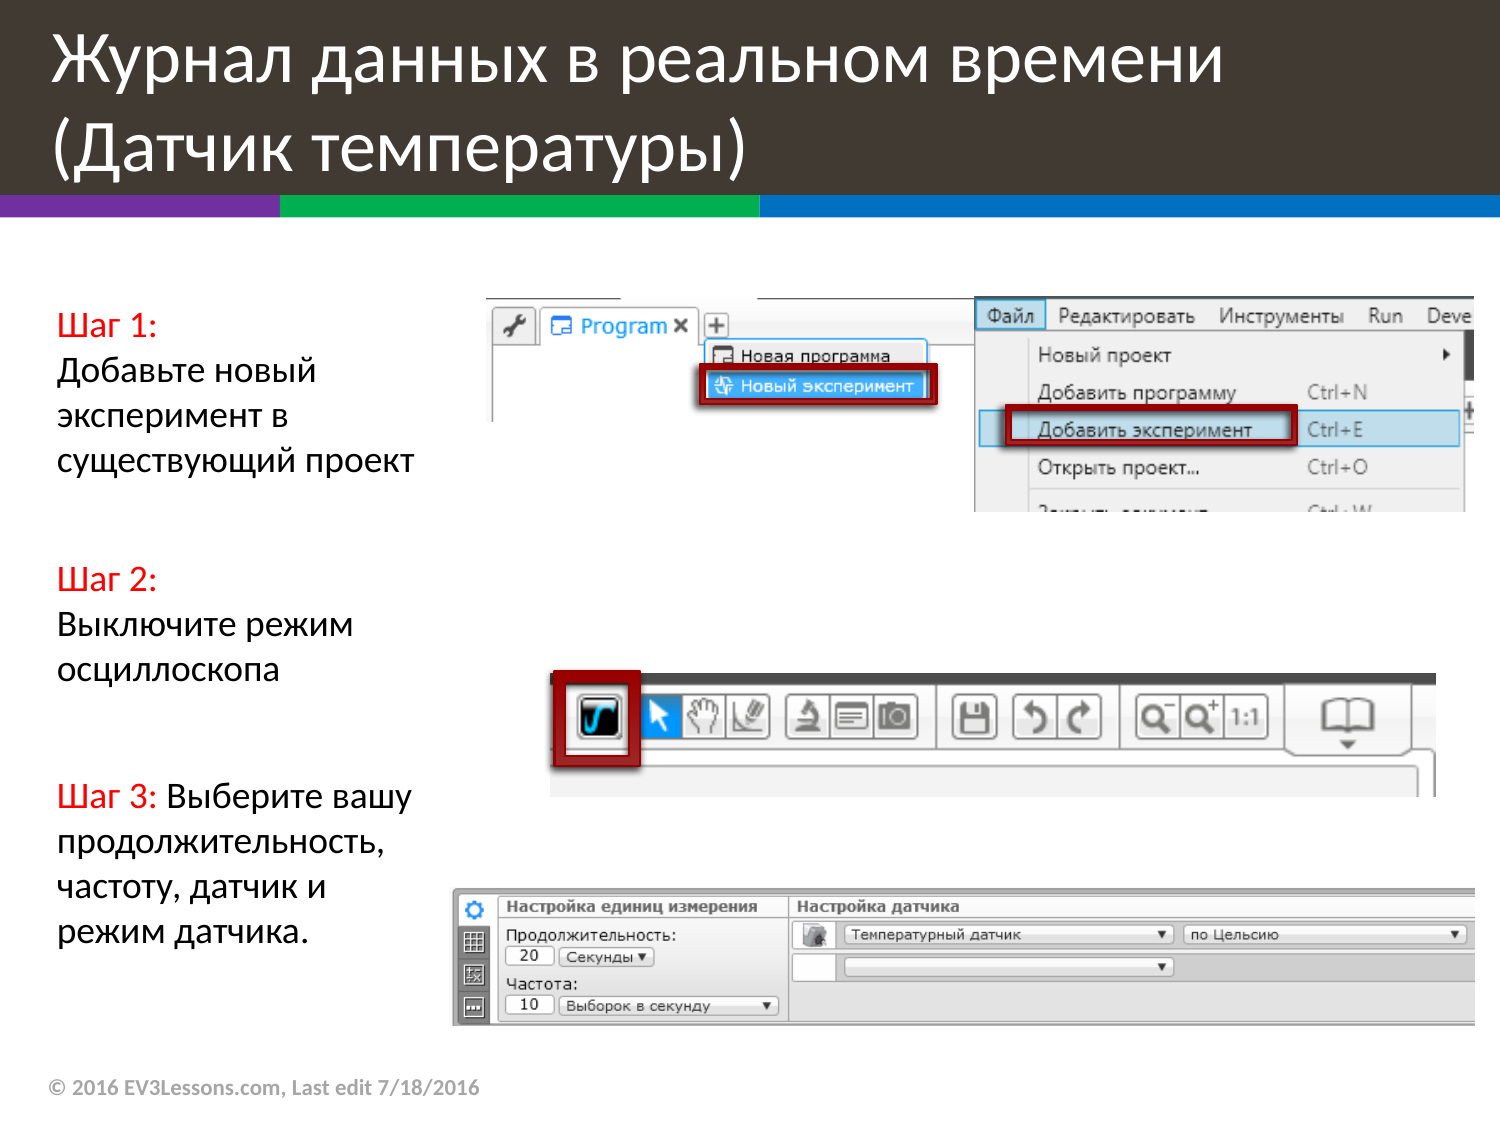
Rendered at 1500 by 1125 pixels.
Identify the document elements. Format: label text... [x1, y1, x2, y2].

picture [486, 296, 1475, 512]
text_box Шаг 1: Добавьте новый эксперимент в существующий проект [42, 292, 517, 546]
title Журнал данных в реальном времени (Датчик температуры) [0, 0, 1500, 195]
text_box Шаг 2: Выключите режим осциллоскопа [42, 546, 517, 832]
text_box Шаг 3: Выберите вашу продолжительность, частоту, датчик и режим датчика. [42, 763, 445, 958]
picture [549, 673, 1437, 798]
picture [448, 887, 1475, 1027]
footer © 2016 EV3Lessons.com, Last edit 7/18/2016 [32, 1055, 1038, 1116]
